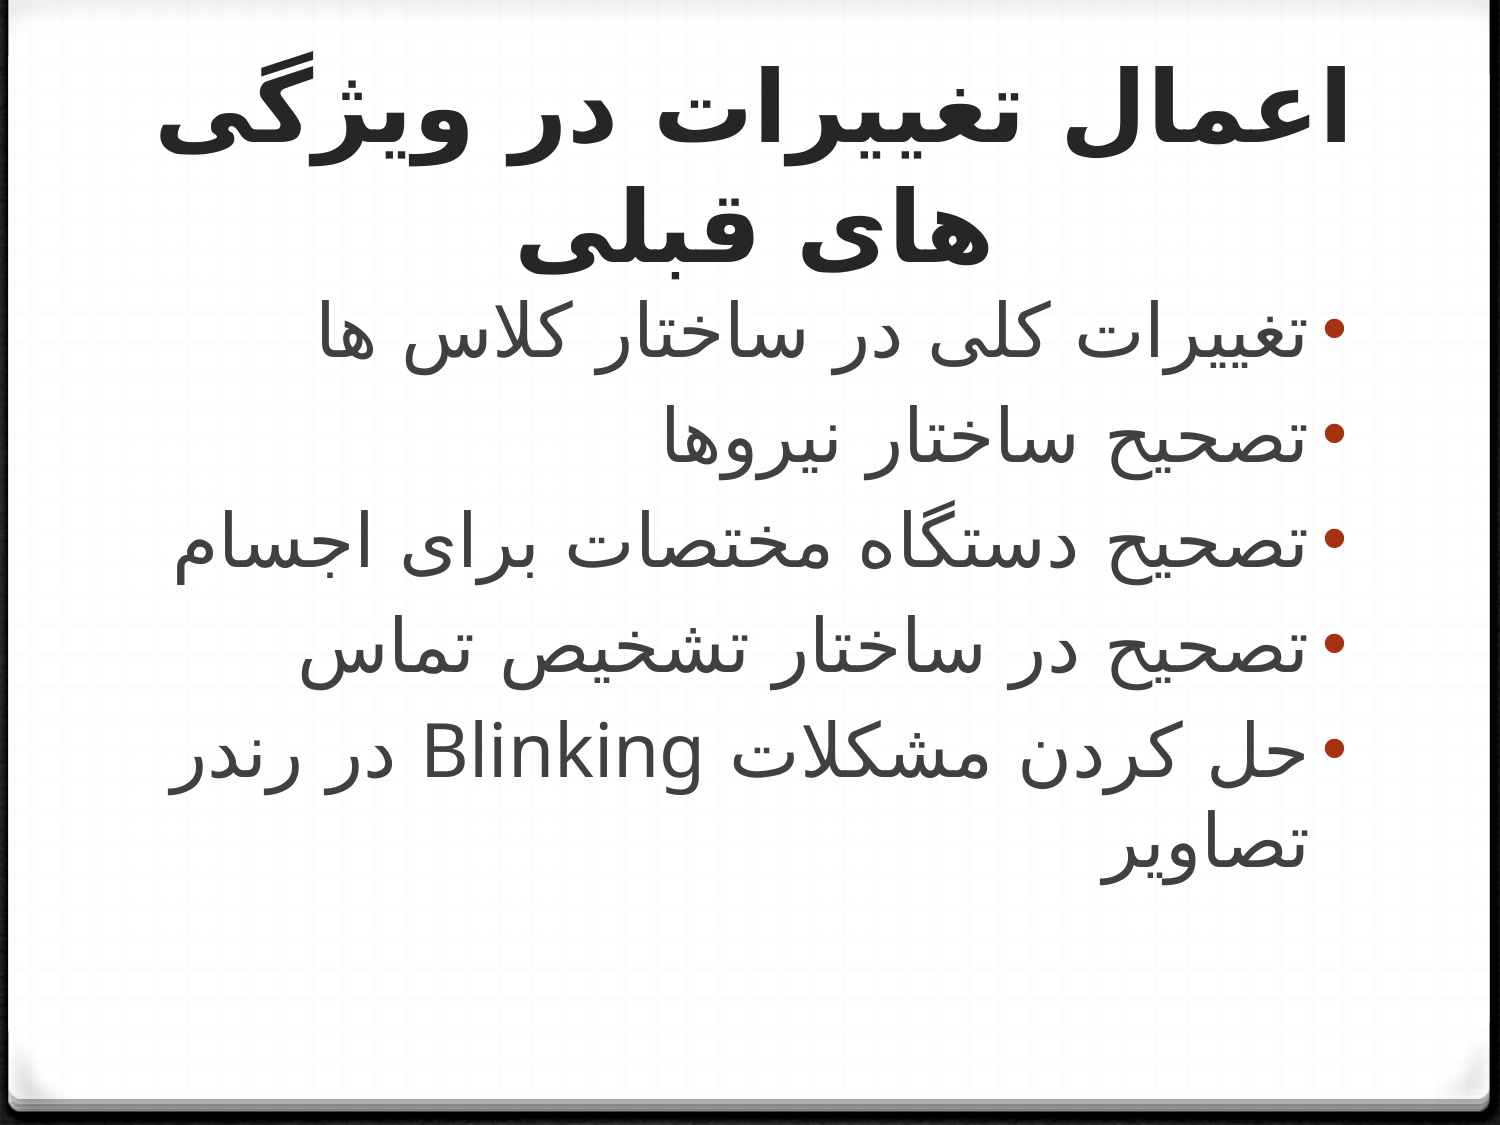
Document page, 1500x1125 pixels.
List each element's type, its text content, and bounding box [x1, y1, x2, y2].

picture [0, 0, 1500, 1125]
list تغییرات کلی در ساختار کلاس ها تصحیح ساختار نیروها تصحیح دستگاه مختصات برای اجسام تصحیح در ساختار تشخیص تماس حل کردن مشکلات Blinking در رندر تصاویر [112, 275, 1363, 983]
title اعمال تغییرات در ویژگی های قبلی [112, 75, 1398, 250]
